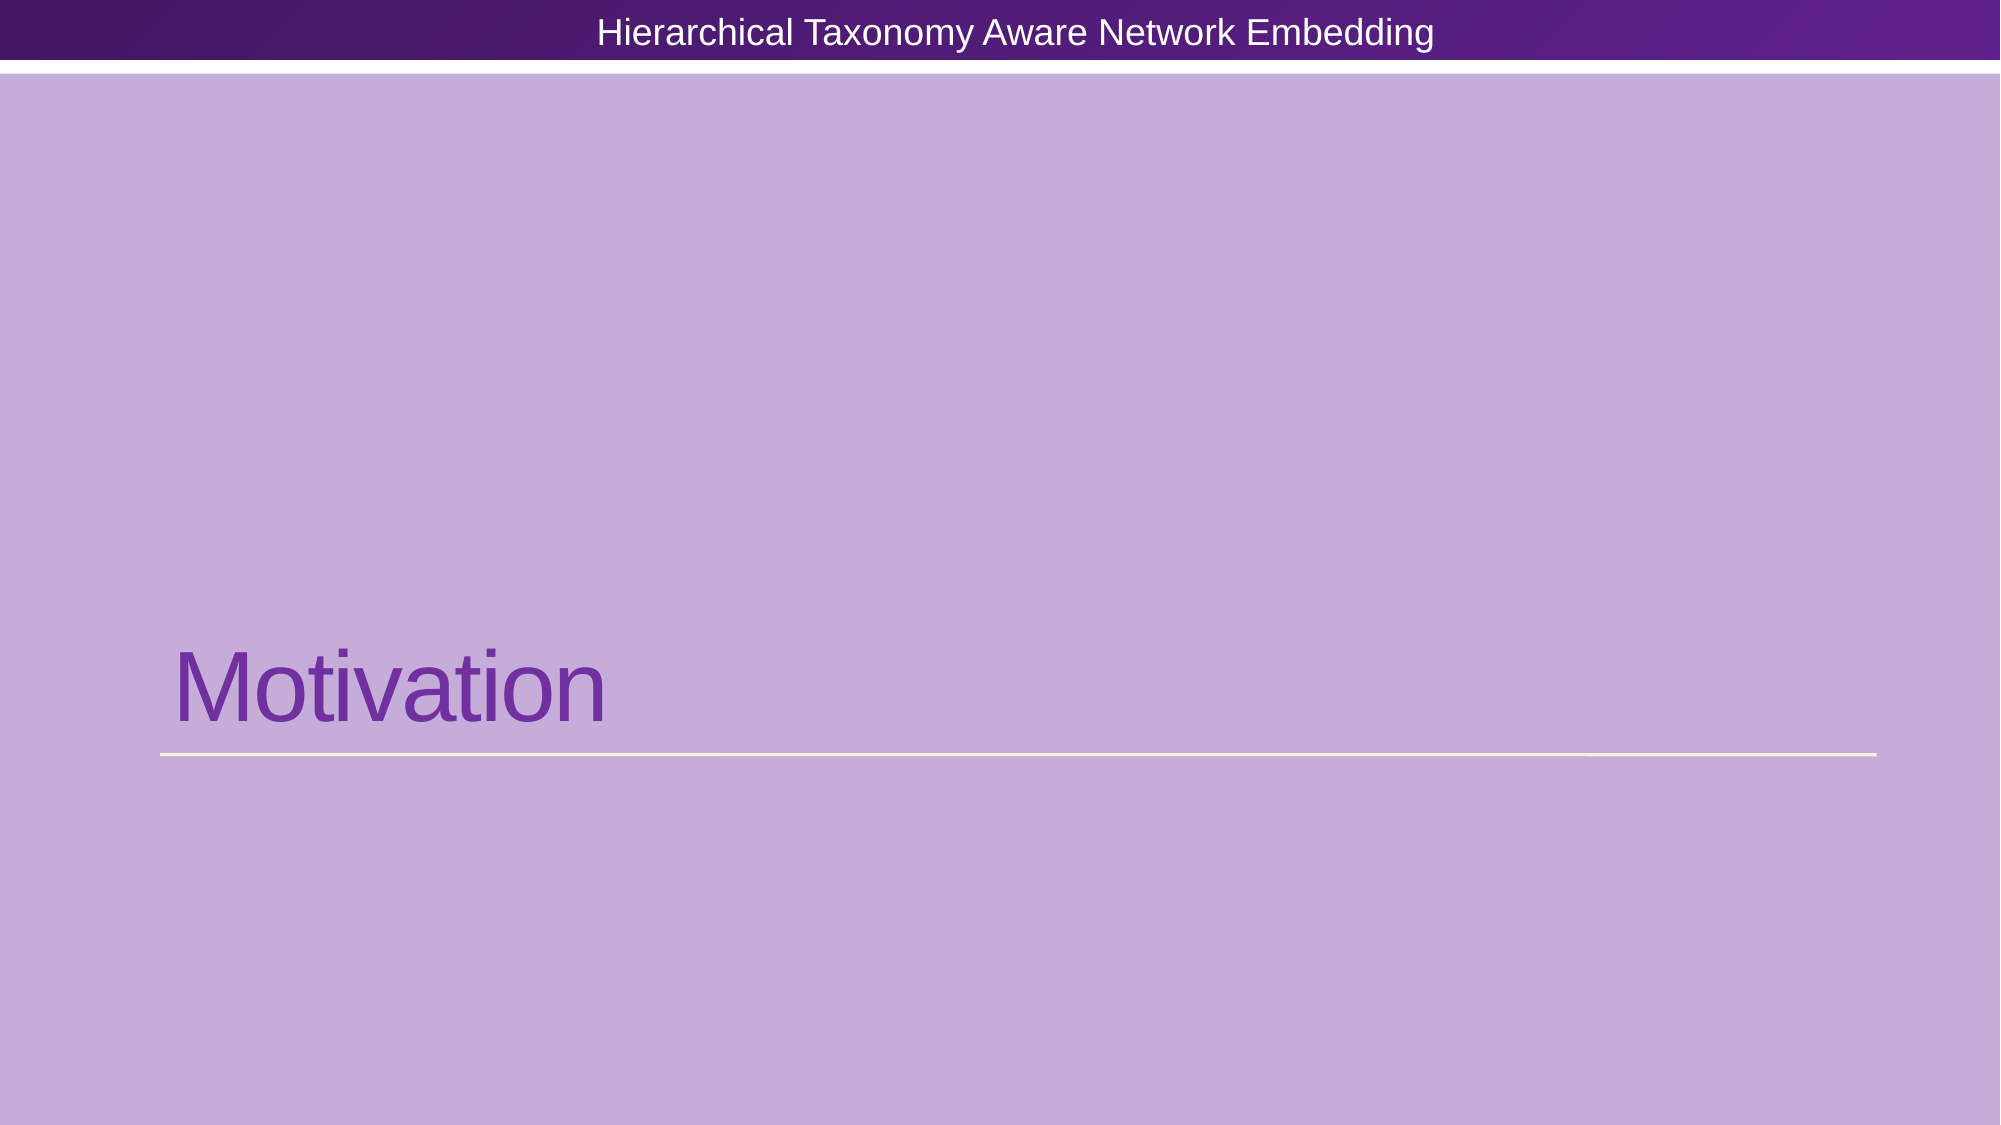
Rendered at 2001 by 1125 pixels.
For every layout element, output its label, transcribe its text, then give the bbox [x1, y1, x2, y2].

footer Hierarchical Taxonomy Aware Network Embedding [549, 3, 1450, 57]
title Motivation [157, 387, 1858, 749]
